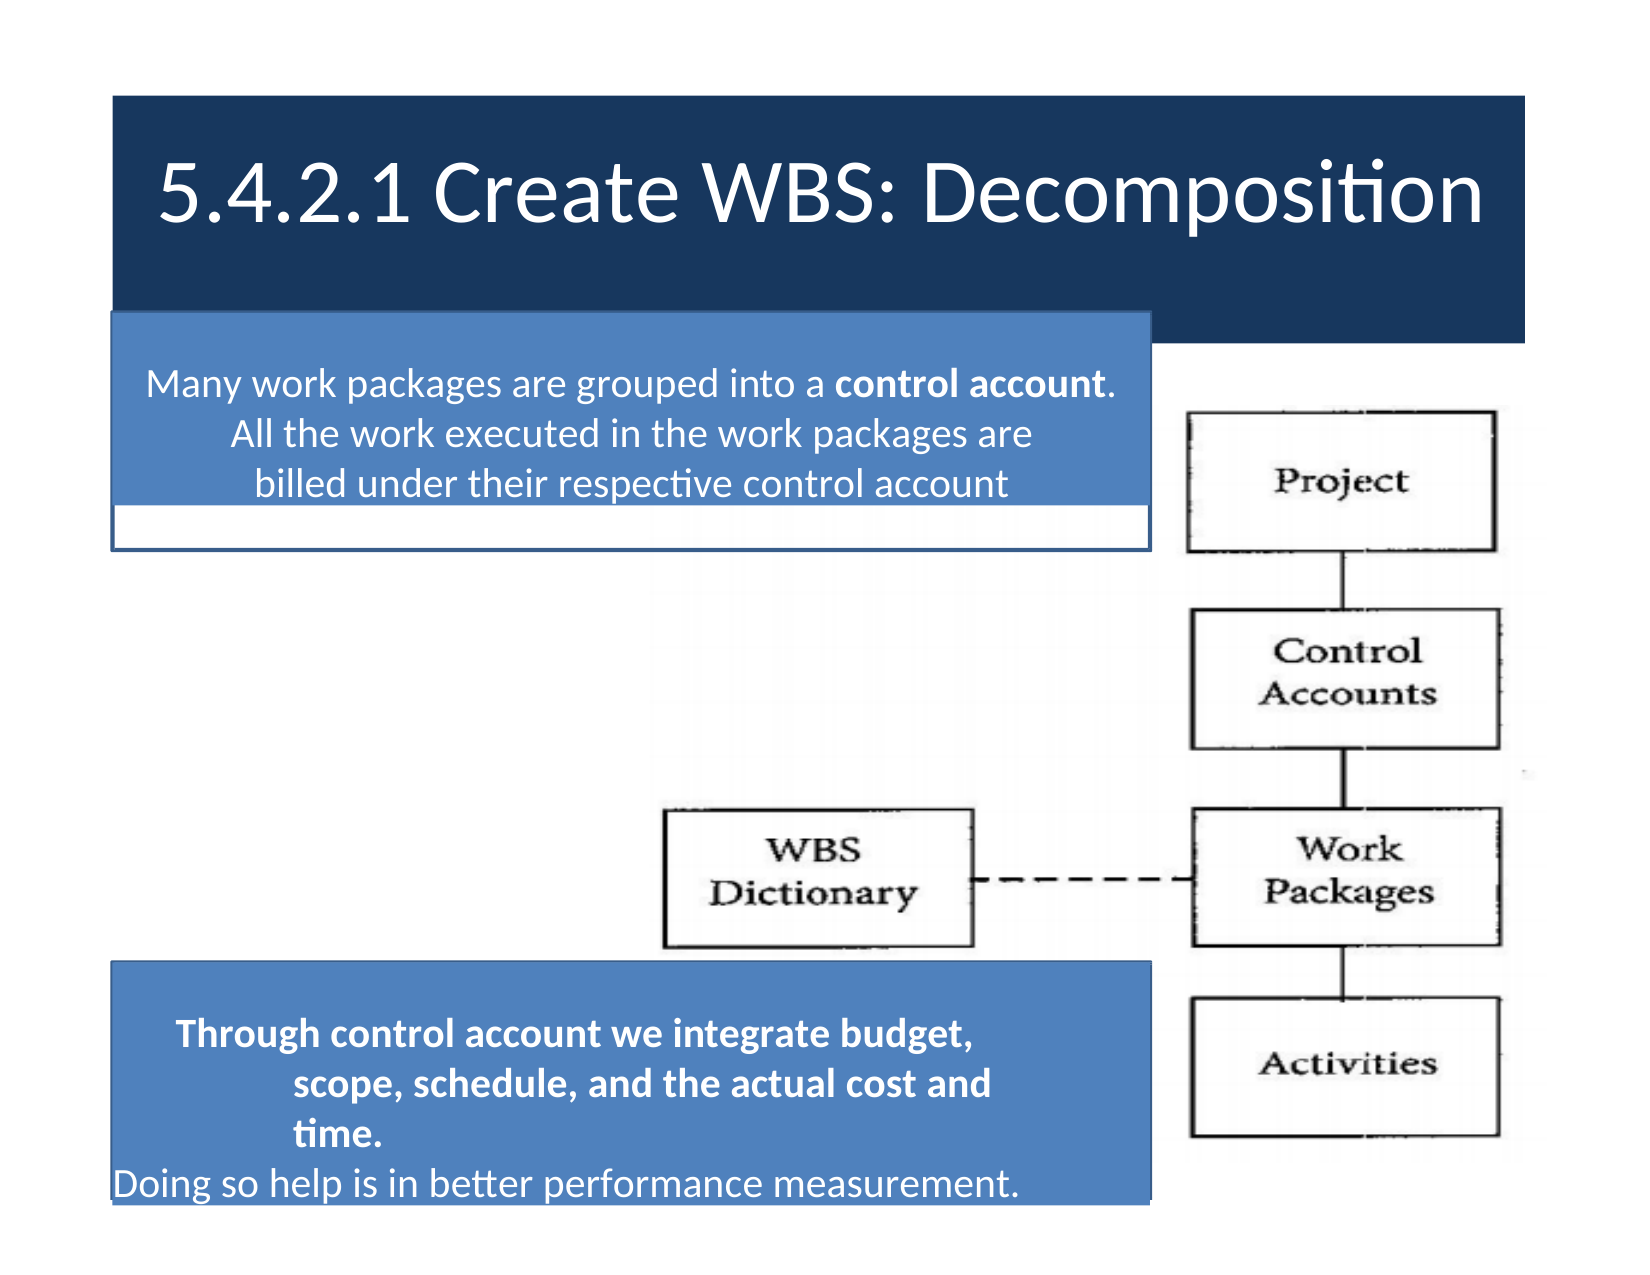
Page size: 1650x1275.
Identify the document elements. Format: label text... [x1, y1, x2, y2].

text_box [110, 310, 1153, 553]
text_box [649, 404, 1547, 1163]
text_box [110, 960, 1153, 1200]
text_box Through control account we integrate budget, scope, schedule, and the actual cost and time. Doing so help is in better performance measurement. [112, 962, 1150, 1206]
title 5.4.2.1 Create WBS: Decomposition [112, 95, 1525, 344]
text_box Many work packages are grouped into a control account. All the work executed in the work packages are billed under their respective control account [112, 312, 1150, 506]
